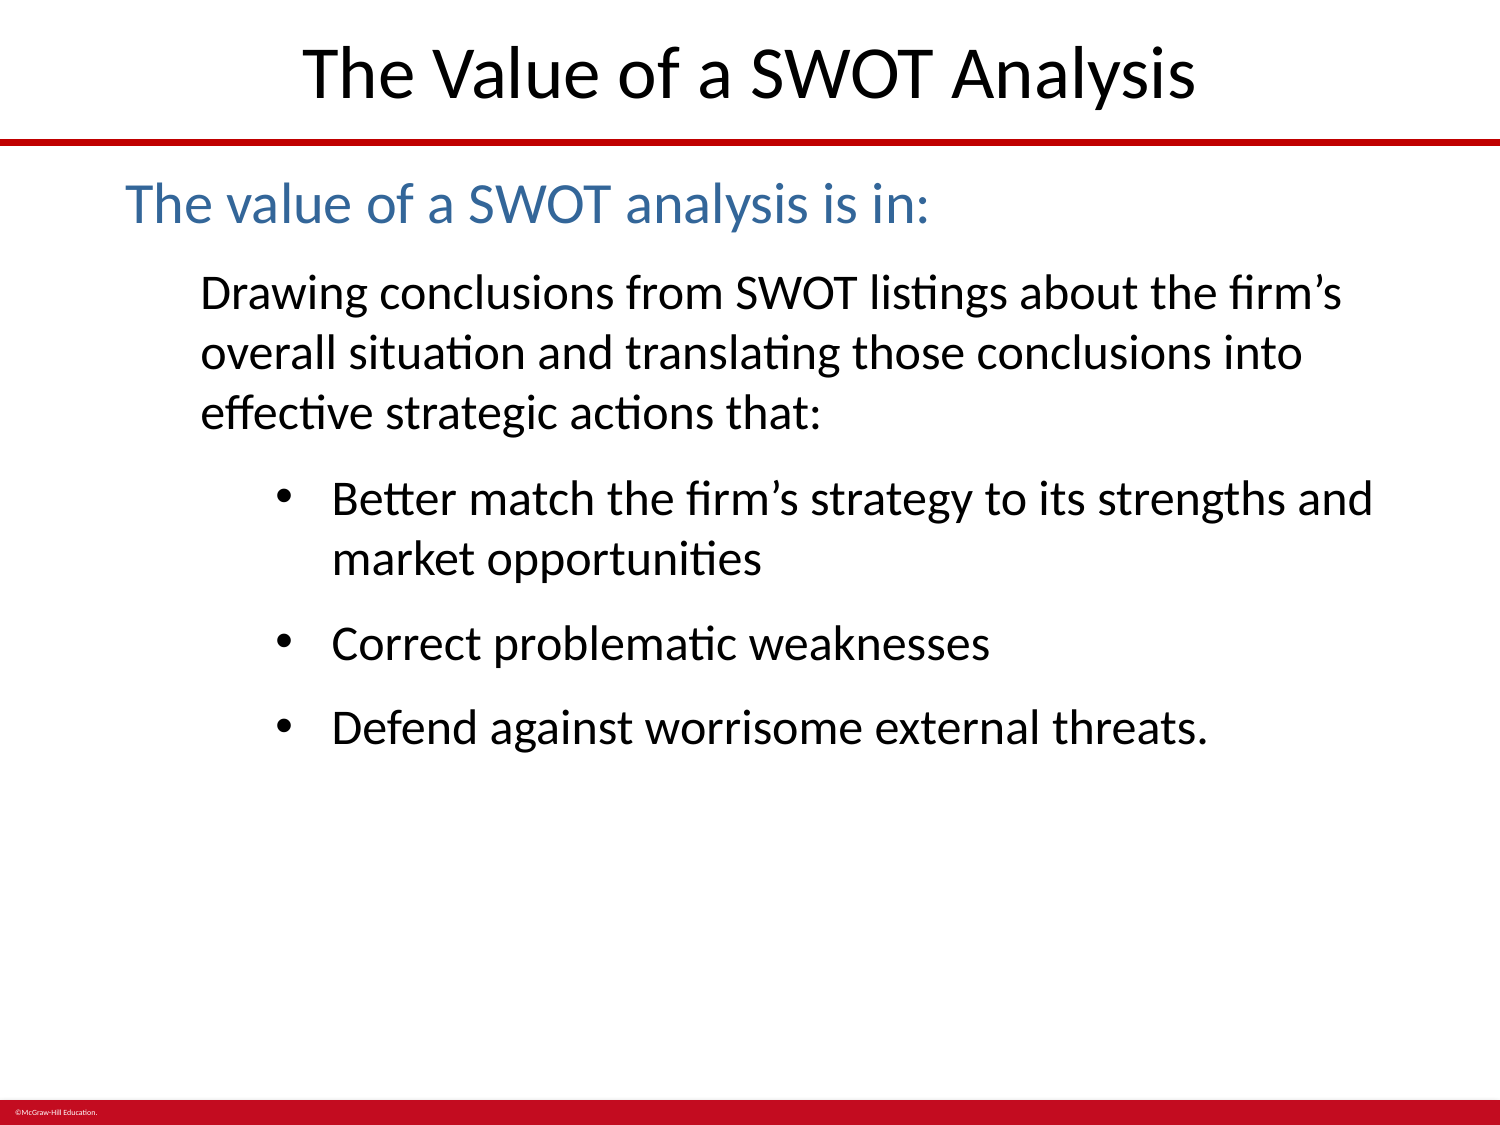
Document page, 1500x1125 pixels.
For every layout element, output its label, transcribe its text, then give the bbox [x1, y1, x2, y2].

title The Value of a SWOT Analysis [0, 0, 1500, 138]
list The value of a SWOT analysis is in: Drawing conclusions from SWOT listings about the firm’s overall situation and translating those conclusions into effective strategic actions that: Better match the firm’s strategy to its strengths and market opportunities Correct problematic weaknesses Defend against worrisome external threats. [75, 157, 1425, 1054]
